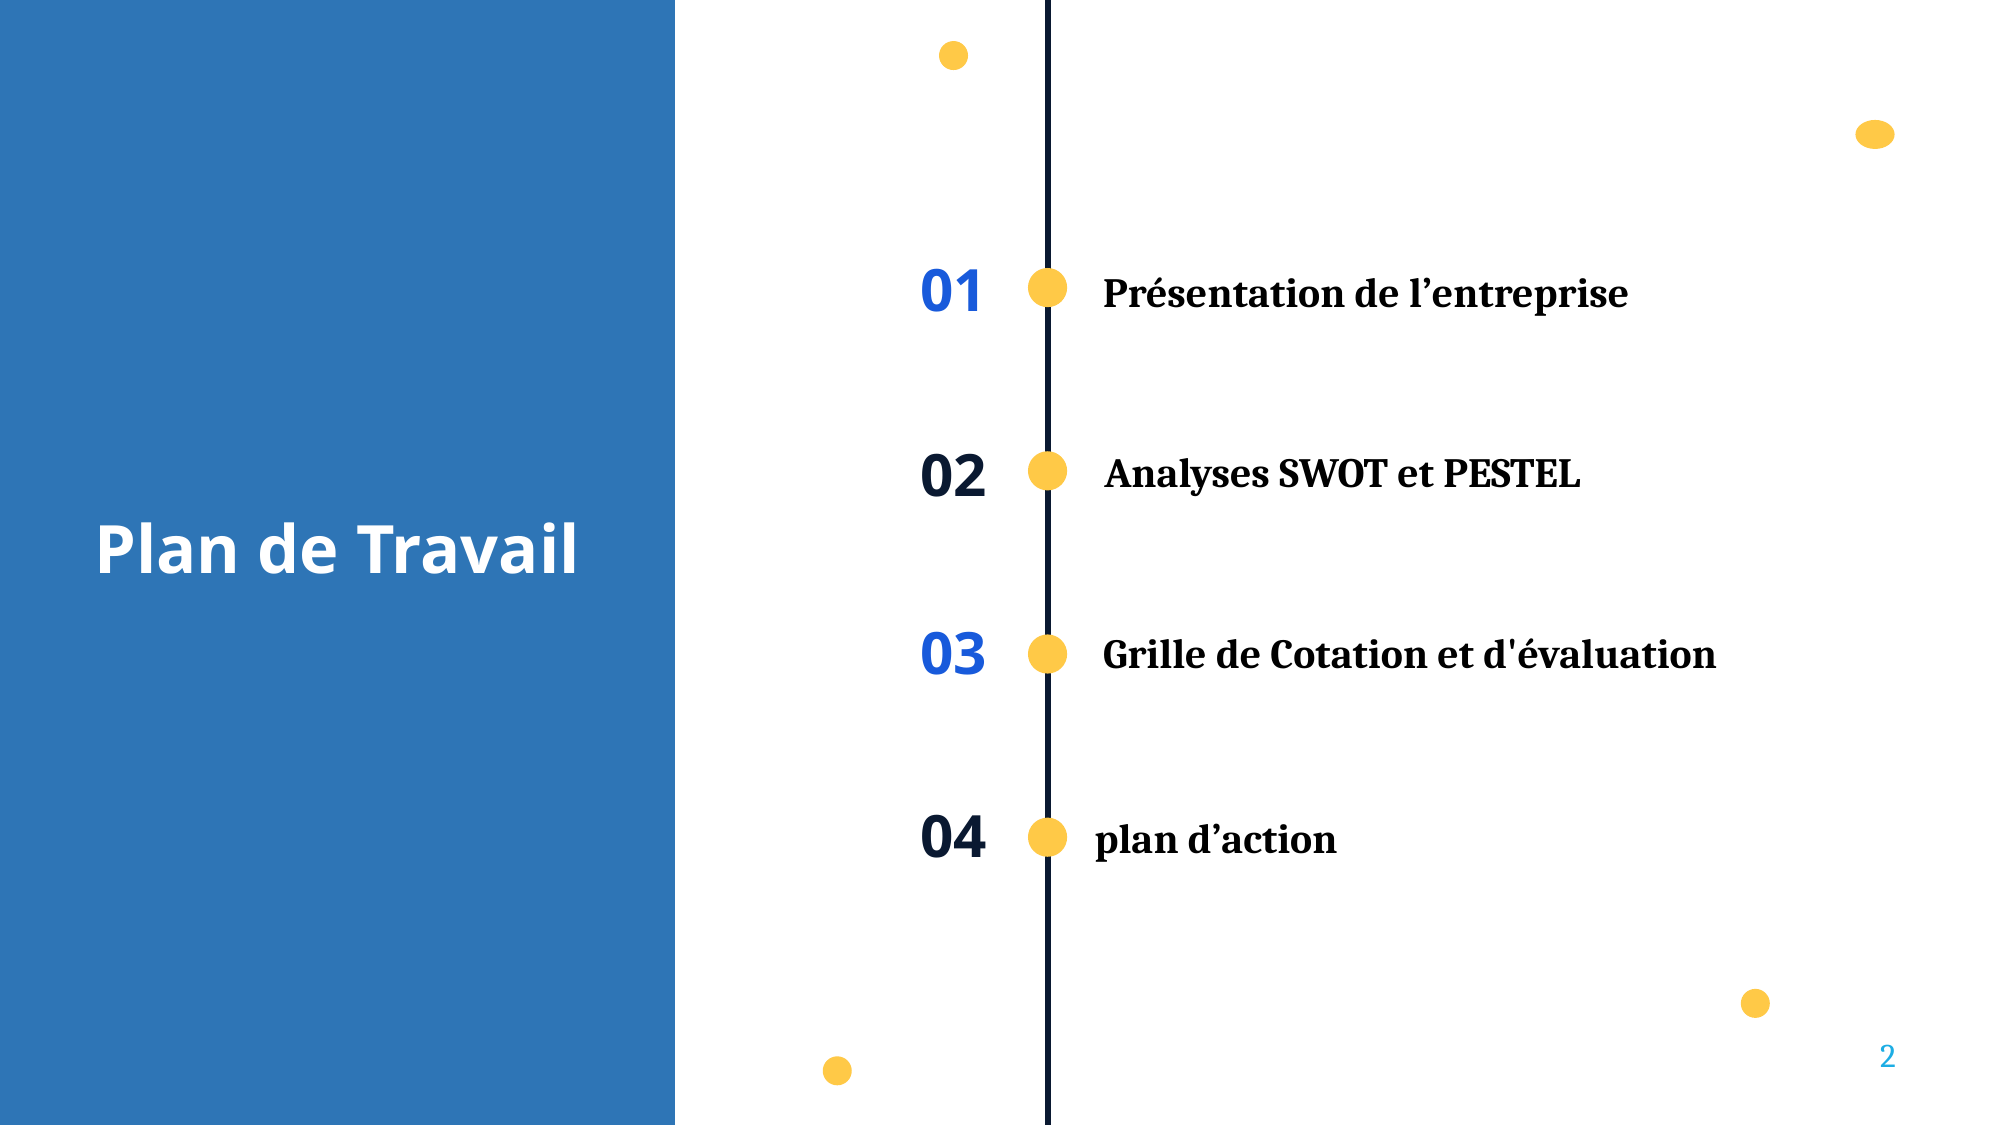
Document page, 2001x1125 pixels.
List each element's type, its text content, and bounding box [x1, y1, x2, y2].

text_box Présentation de l’entreprise [1088, 258, 1791, 323]
text_box Grille de Cotation et d'évaluation [1088, 619, 1916, 685]
text_box [1027, 267, 1068, 308]
text_box [1027, 451, 1068, 491]
text_box 02 [900, 430, 1007, 516]
text_box [1027, 817, 1068, 857]
text_box [1740, 988, 1770, 1018]
text_box 03 [900, 608, 1007, 694]
text_box 04 [900, 791, 1007, 877]
text_box Plan de Travail [79, 499, 595, 594]
text_box [1855, 119, 1895, 149]
text_box [822, 1056, 852, 1086]
text_box plan d’action [1079, 804, 1782, 869]
text_box Analyses SWOT et PESTEL [1089, 438, 1792, 504]
text_box [0, 0, 675, 1125]
text_box 01 [900, 245, 1007, 331]
slide_number 2 [1809, 1024, 1911, 1085]
text_box [939, 41, 969, 71]
text_box [1027, 634, 1068, 674]
